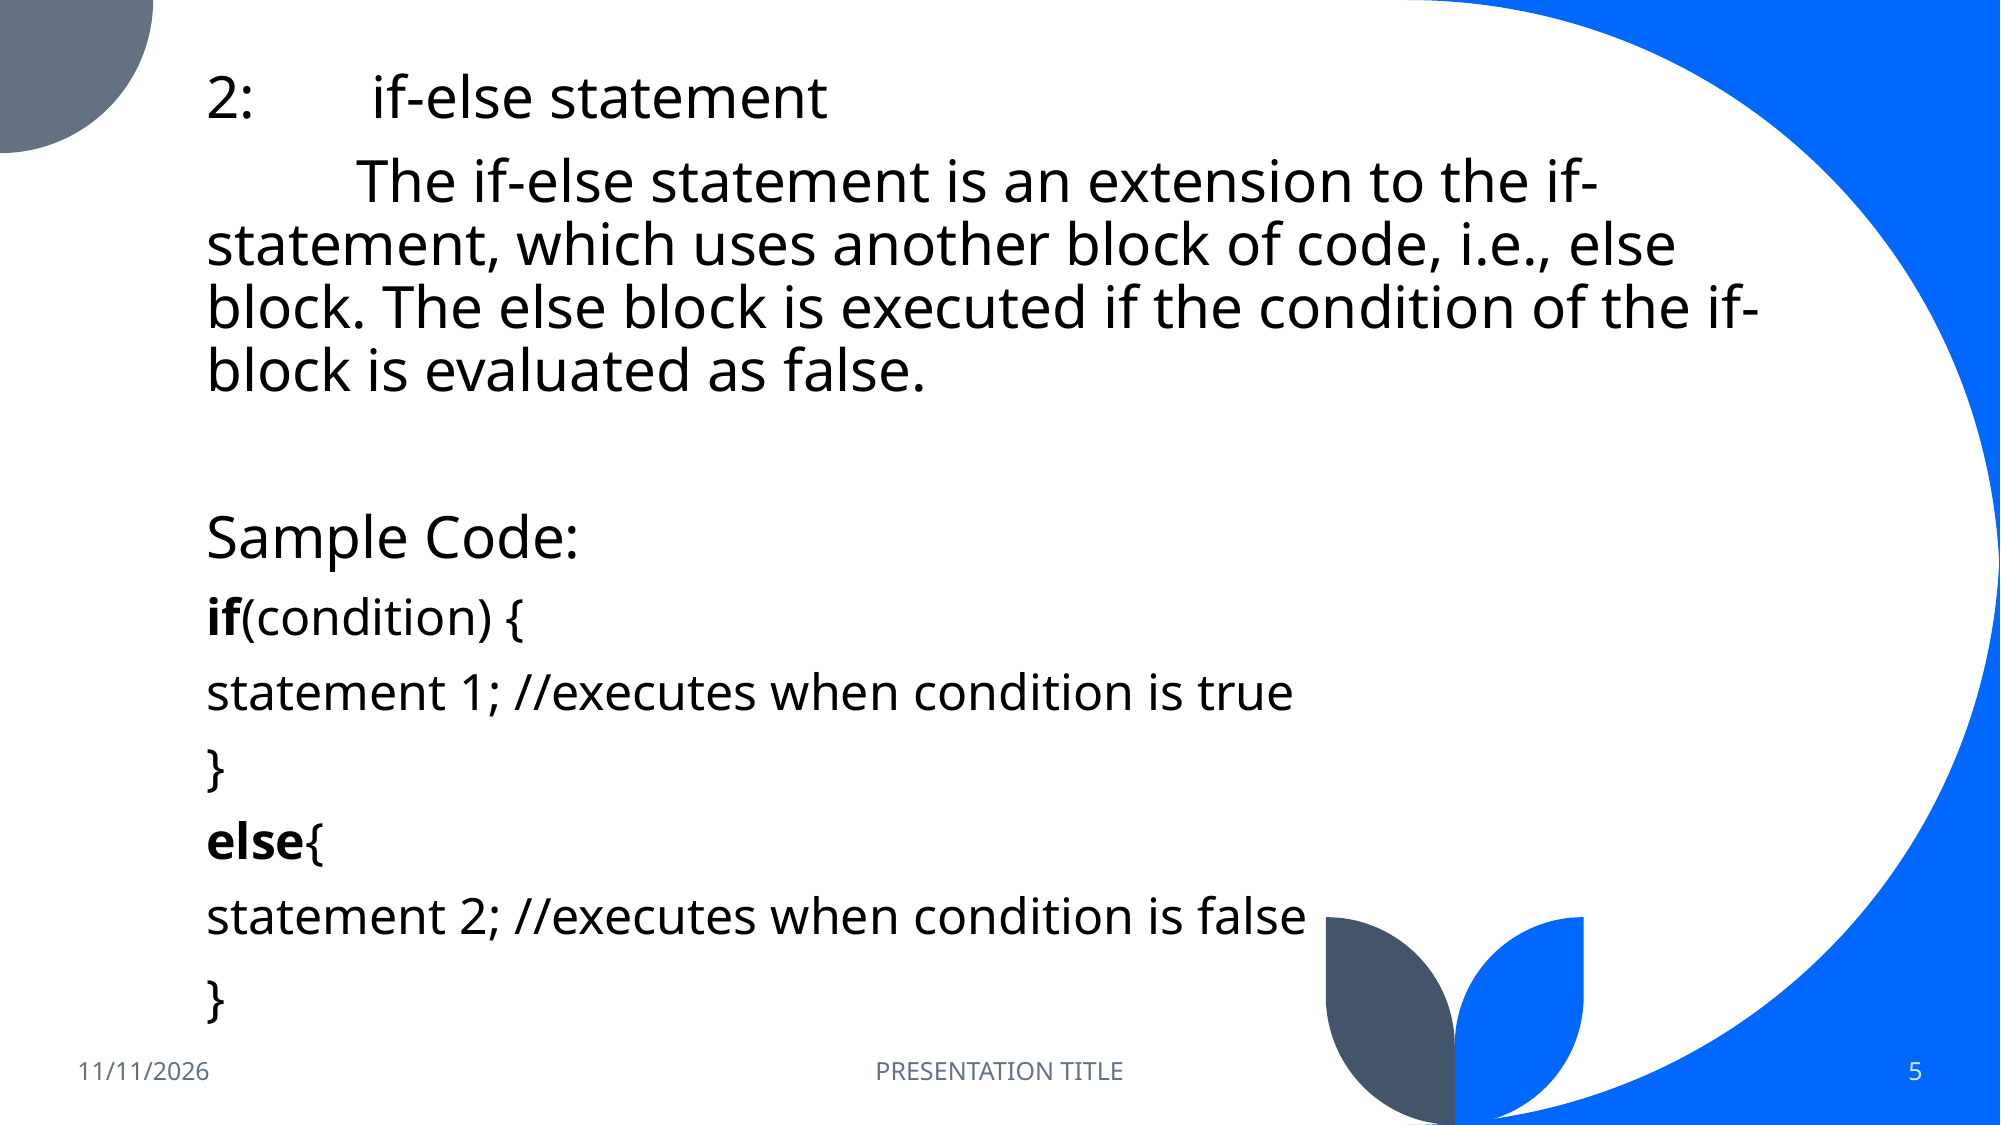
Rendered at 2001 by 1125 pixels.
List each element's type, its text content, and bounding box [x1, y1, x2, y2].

footer PRESENTATION TITLE [662, 1042, 1338, 1103]
list 2: if-else statement The if-else statement is an extension to the if-statement, which uses another block of code, i.e., else block. The else block is executed if the condition of the if-block is evaluated as false. Sample Code: if(condition) { statement 1; //executes when condition is true } else{ statement 2; //executes when condition is false } [191, 60, 1796, 1080]
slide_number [62, 1042, 513, 1103]
slide_number 5 [1665, 1042, 1938, 1103]
